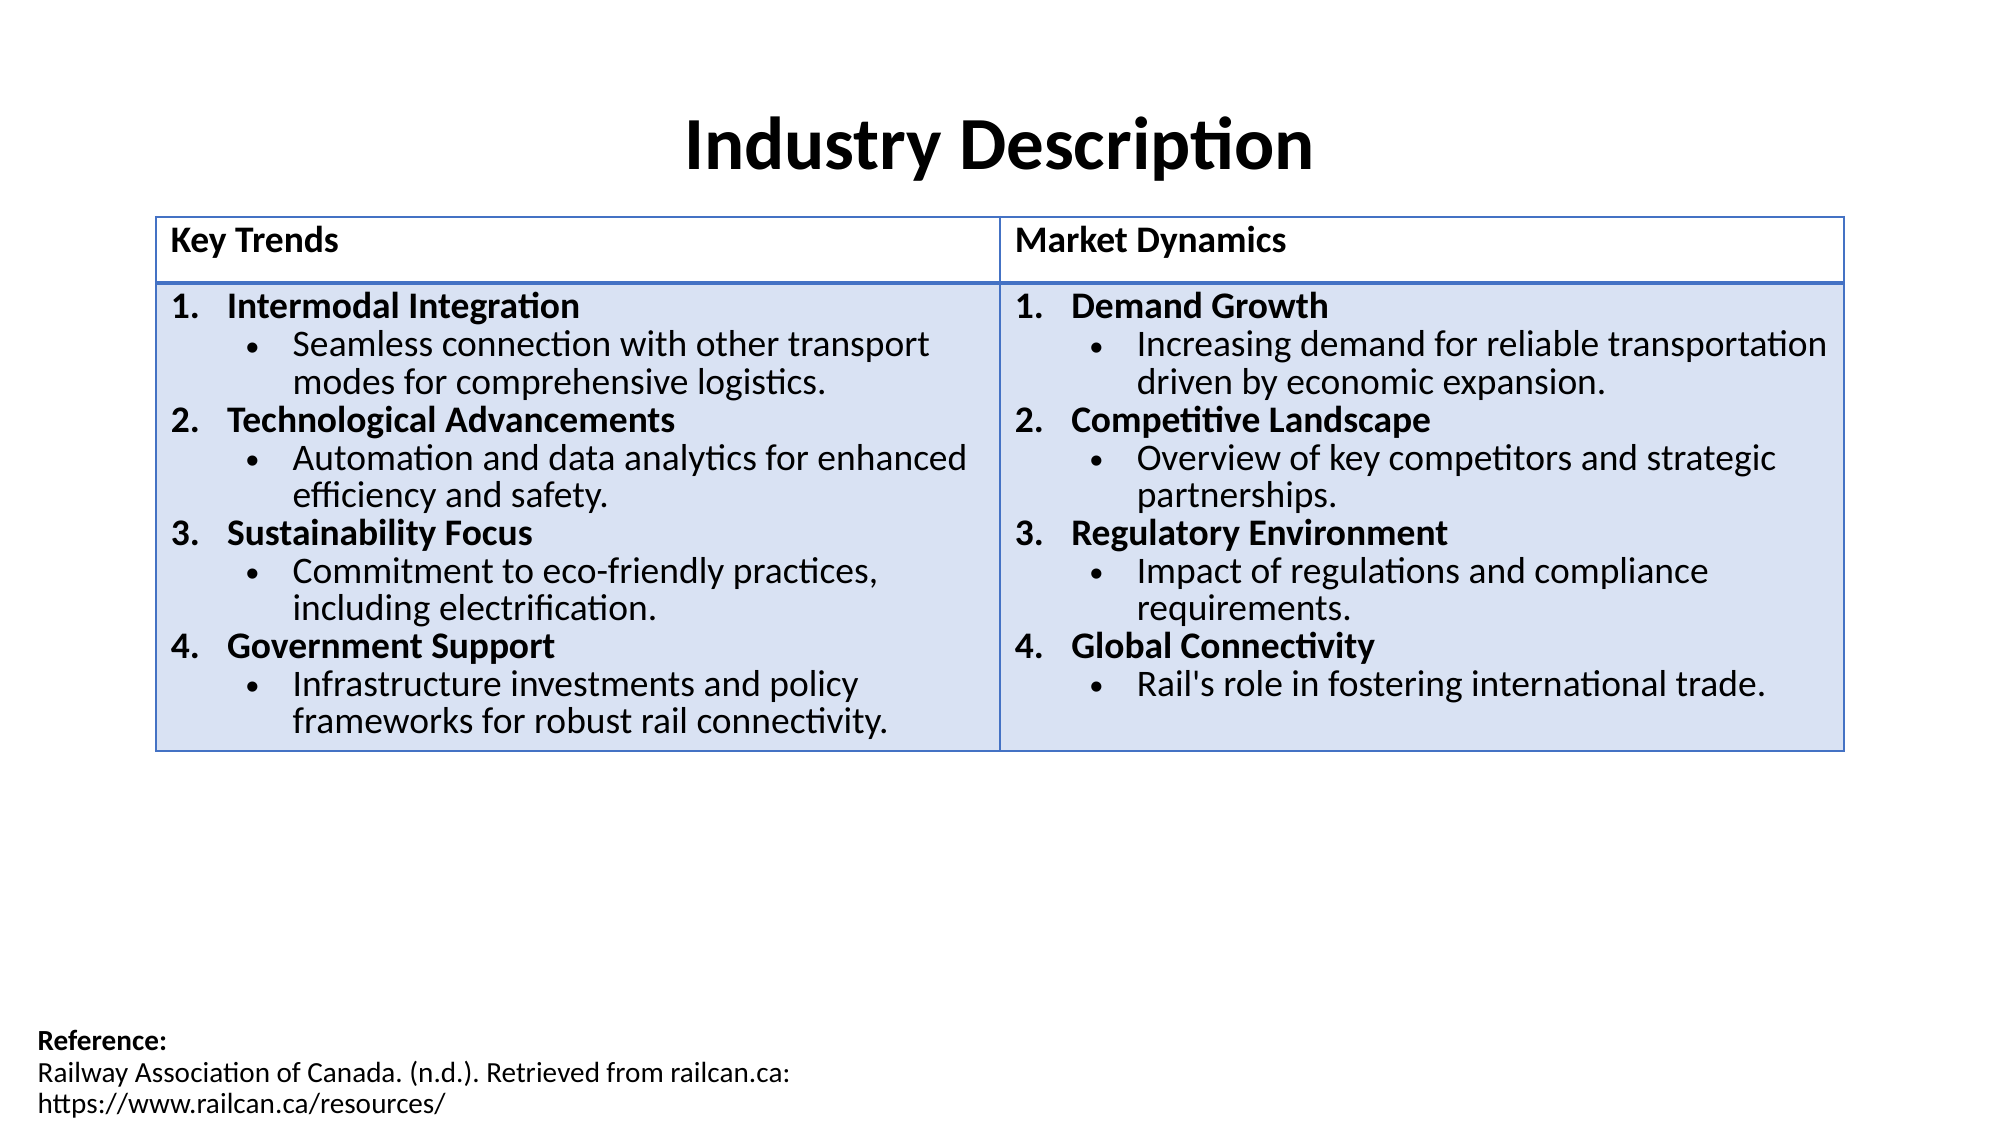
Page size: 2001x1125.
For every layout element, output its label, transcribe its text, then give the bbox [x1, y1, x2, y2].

table_cell Intermodal Integration Seamless connection with other transport modes for comprehensive logistics. Technological Advancements Automation and data analytics for enhanced efficiency and safety. Sustainability Focus Commitment to eco-friendly practices, including electrification. Government Support Infrastructure investments and policy frameworks for robust rail connectivity. [157, 285, 999, 750]
table_cell Demand Growth Increasing demand for reliable transportation driven by economic expansion. Competitive Landscape Overview of key competitors and strategic partnerships. Regulatory Environment Impact of regulations and compliance requirements. Global Connectivity Rail's role in fostering international trade. [1001, 285, 1843, 750]
table_header Market Dynamics [1001, 218, 1843, 281]
table_header Key Trends [157, 218, 999, 281]
text_box Reference: Railway Association of Canada. (n.d.). Retrieved from railcan.ca: https://www.railcan.ca/resources/ [22, 1018, 1979, 1125]
title Industry Description [137, 59, 1863, 231]
